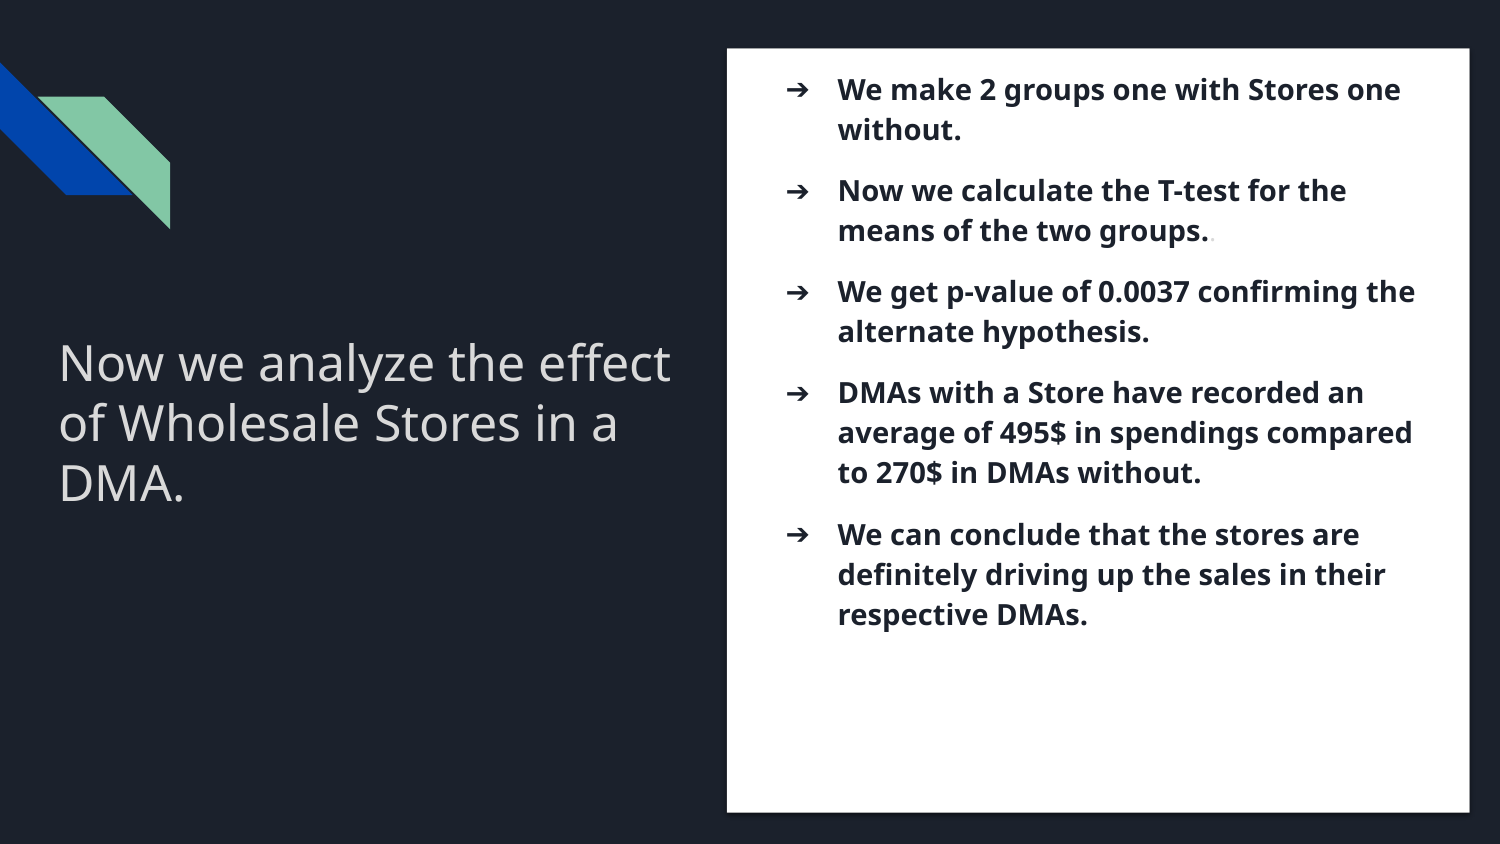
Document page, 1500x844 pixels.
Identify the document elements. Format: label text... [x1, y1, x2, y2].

picture [697, 16, 1500, 844]
title Now we analyze the effect of Wholesale Stores in a DMA. [43, 313, 692, 530]
